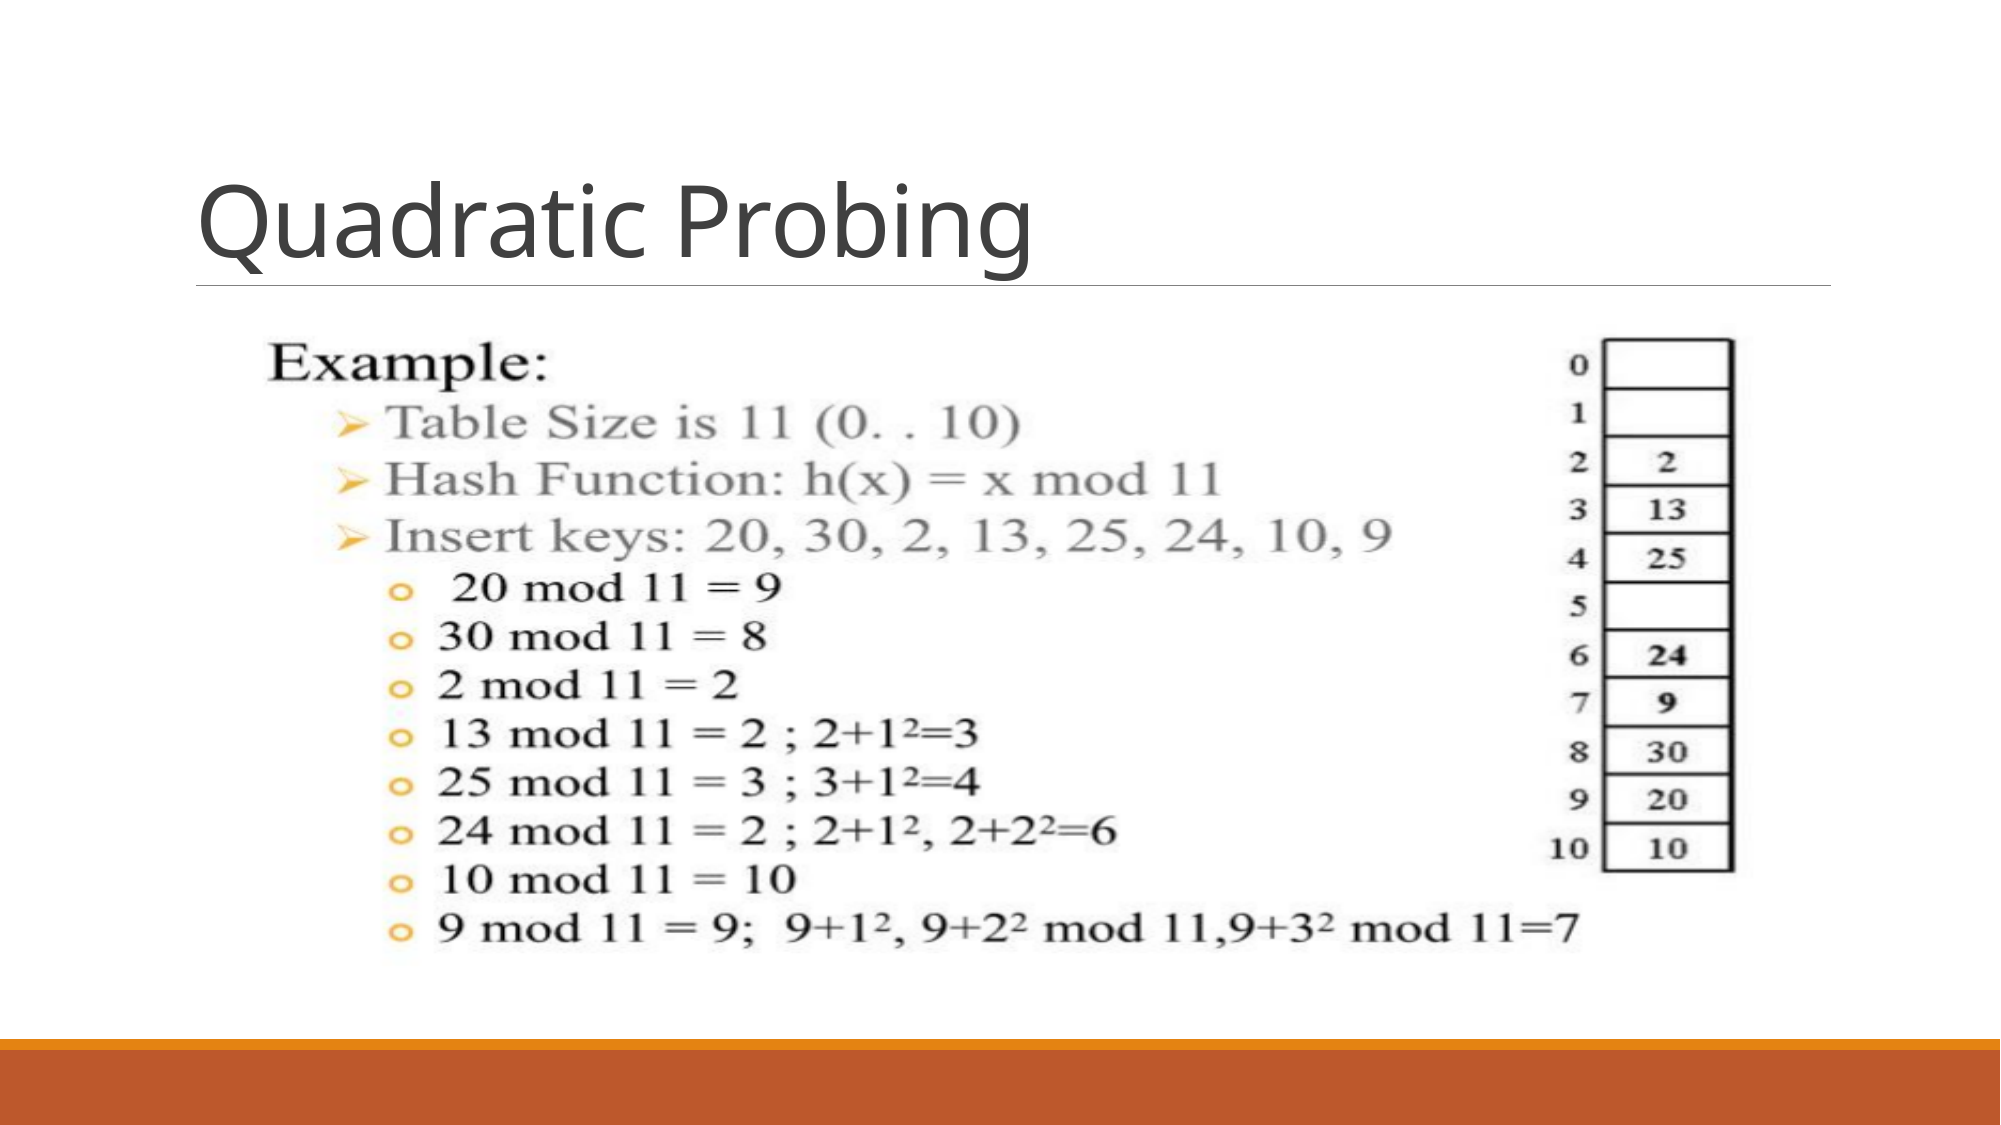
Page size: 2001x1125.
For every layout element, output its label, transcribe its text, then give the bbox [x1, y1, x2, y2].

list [238, 319, 1790, 980]
title Quadratic Probing [180, 47, 1830, 285]
